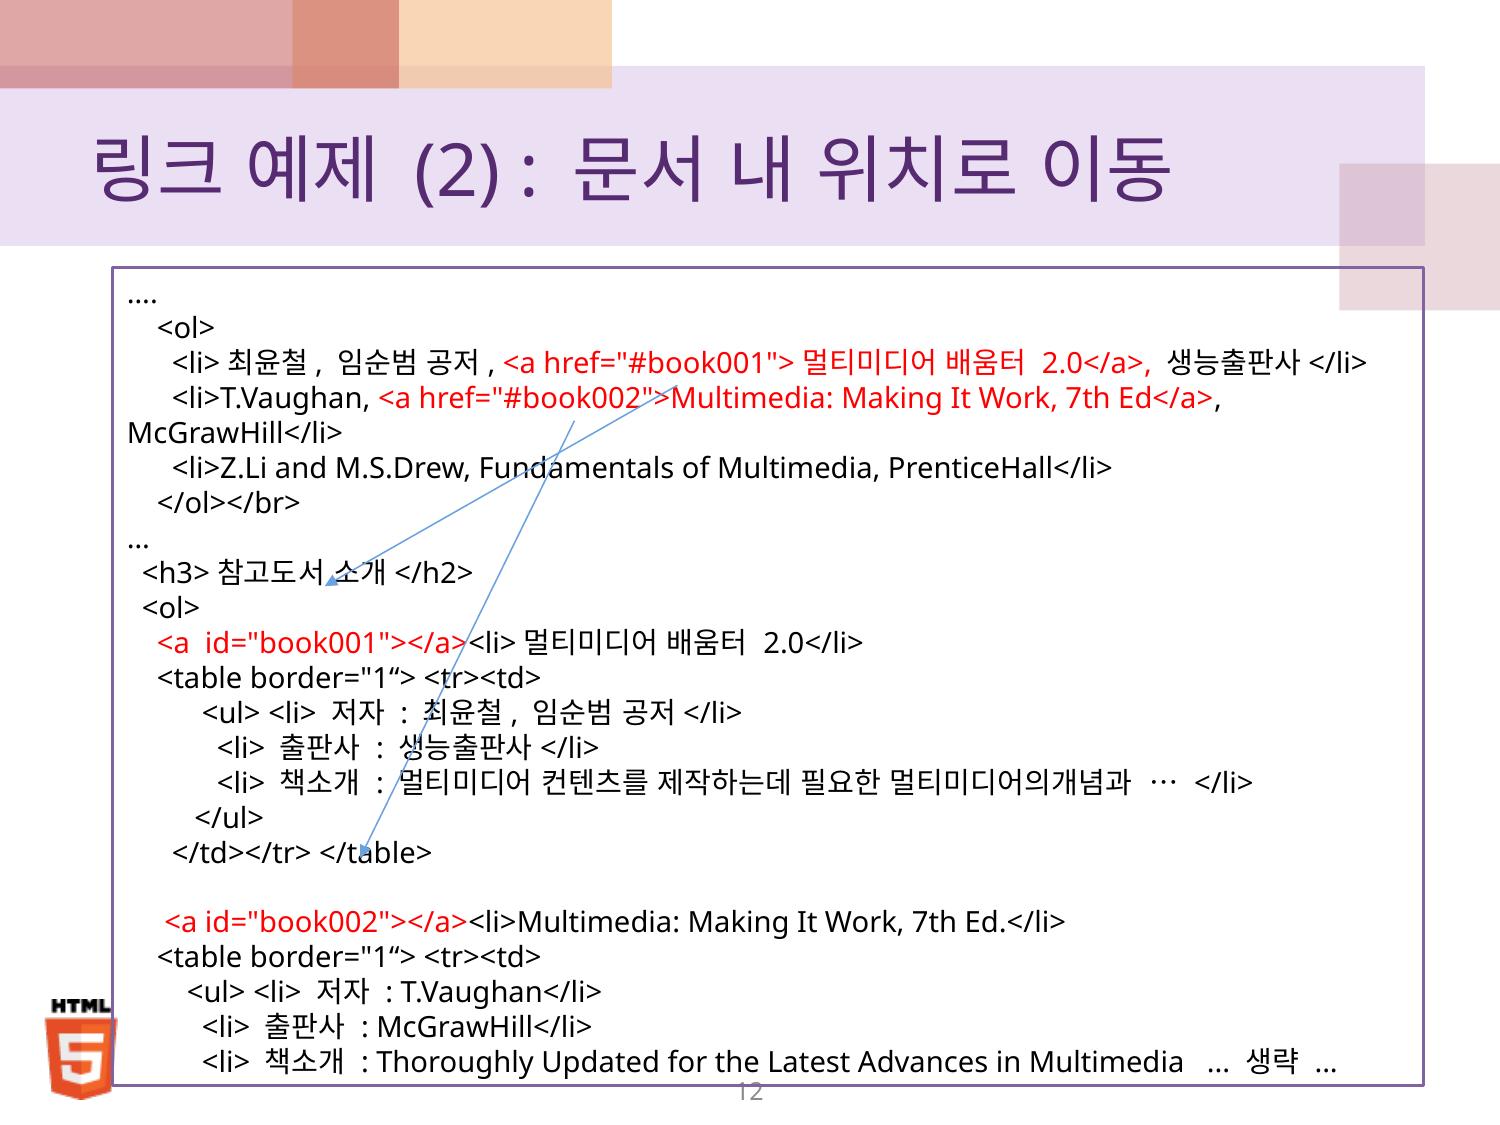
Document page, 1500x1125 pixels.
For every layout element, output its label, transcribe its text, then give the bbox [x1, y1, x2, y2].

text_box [359, 420, 575, 859]
picture [31, 999, 132, 1100]
text_box …. <ol> <li>최윤철, 임순범 공저, <a href="#book001">멀티미디어 배움터 2.0</a>, 생능출판사</li> <li>T.Vaughan, <a href="#book002">Multimedia: Making It Work, 7th Ed</a>, McGrawHill</li> <li>Z.Li and M.S.Drew, Fundamentals of Multimedia, PrenticeHall</li> </ol></br> … <h3>참고도서 소개</h2> <ol> <a id="book001"></a><li>멀티미디어 배움터 2.0</li> <table border="1“> <tr><td> <ul> <li> 저자 : 최윤철, 임순범 공저</li> <li> 출판사 : 생능출판사</li> <li> 책소개 : 멀티미디어 컨텐츠를 제작하는데 필요한 멀티미디어의개념과 … </li> </ul> </td></tr> </table> <a id="book002"></a><li>Multimedia: Making It Work, 7th Ed.</li> <table border="1“> <tr><td> <ul> <li> 저자 : T.Vaughan</li> <li> 출판사 : McGrawHill</li> <li> 책소개 : Thoroughly Updated for the Latest Advances in Multimedia ... 생략 ... [111, 266, 1425, 1087]
slide_number 12 [574, 1087, 925, 1113]
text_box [324, 385, 678, 587]
title 링크 예제 (2) : 문서 내 위치로 이동 [75, 88, 1425, 246]
